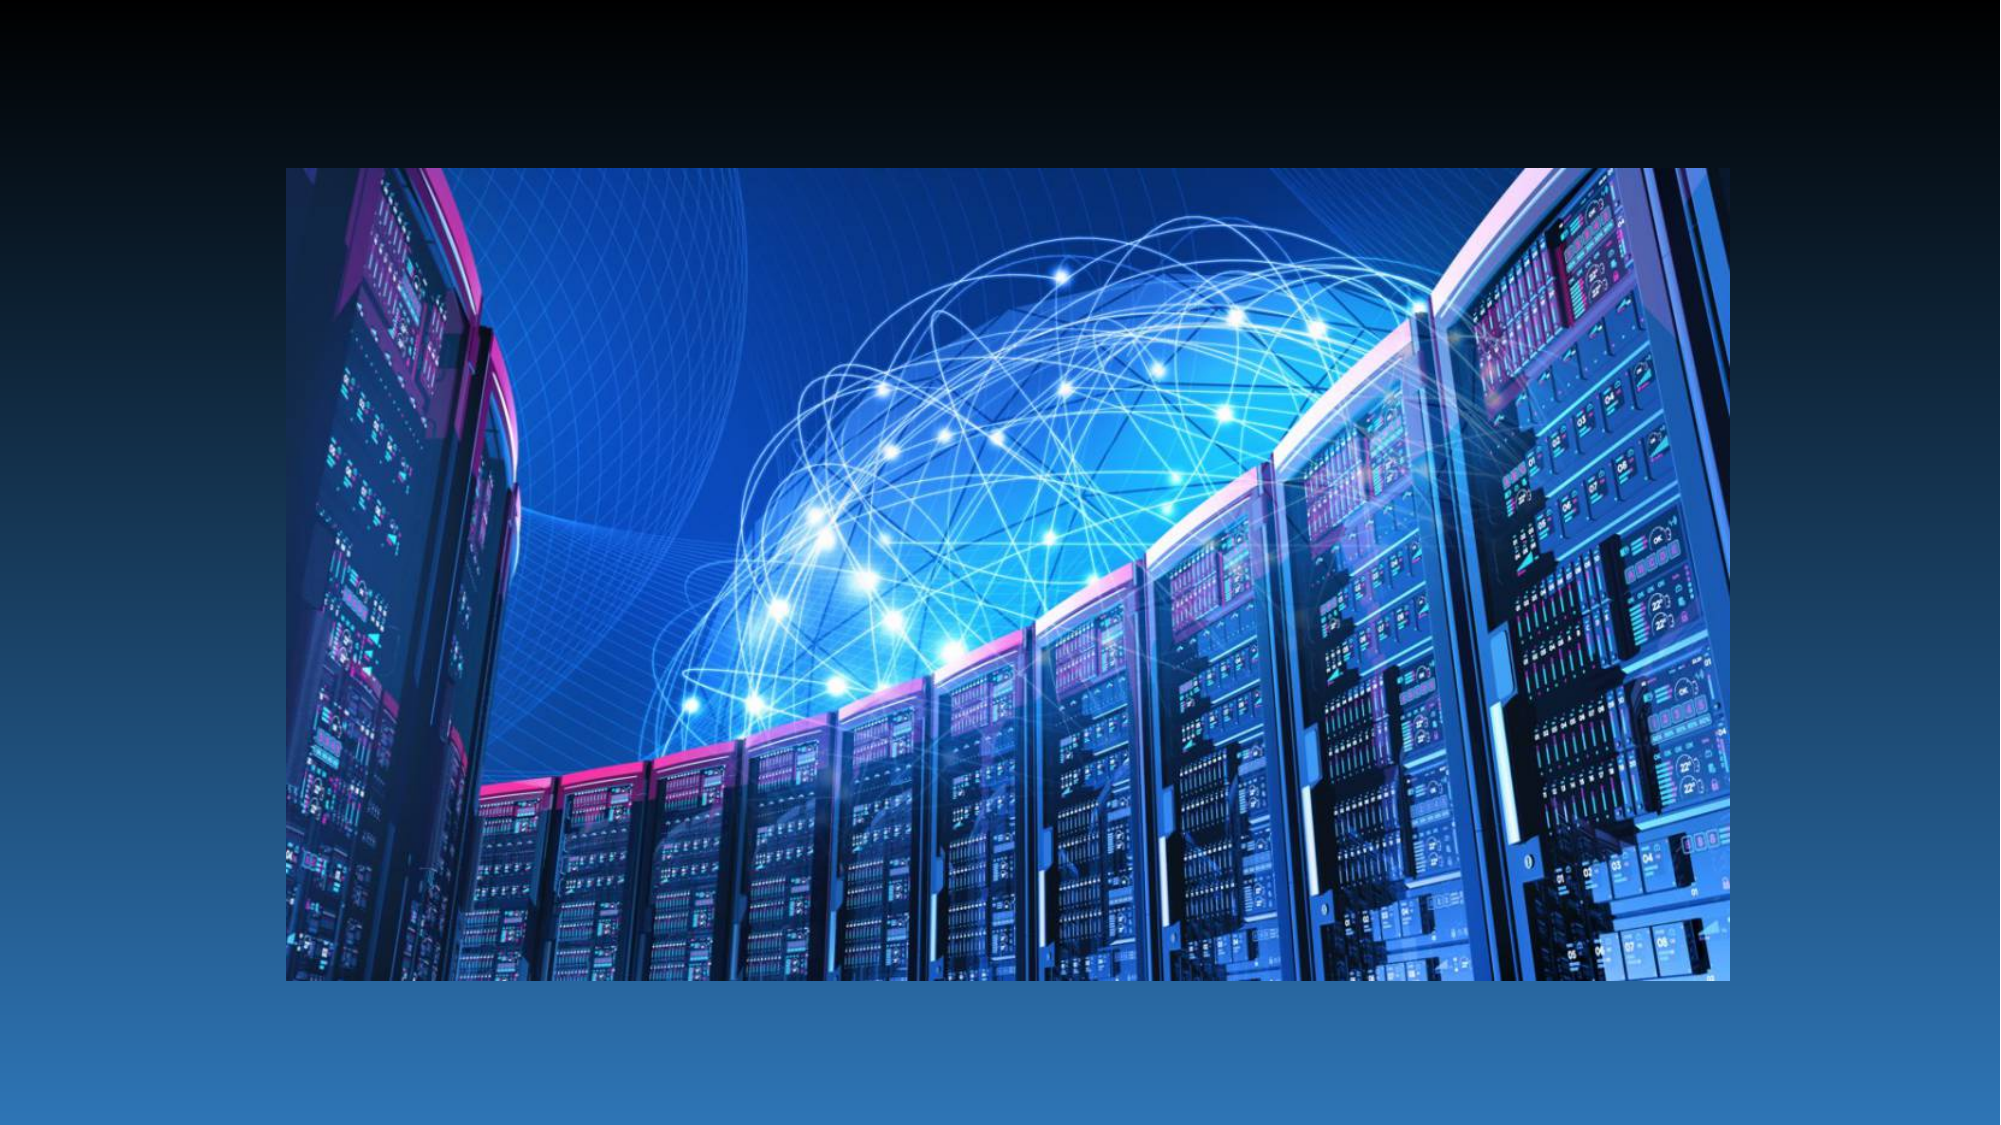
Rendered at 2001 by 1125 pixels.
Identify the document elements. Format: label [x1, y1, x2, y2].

picture [286, 168, 1730, 981]
